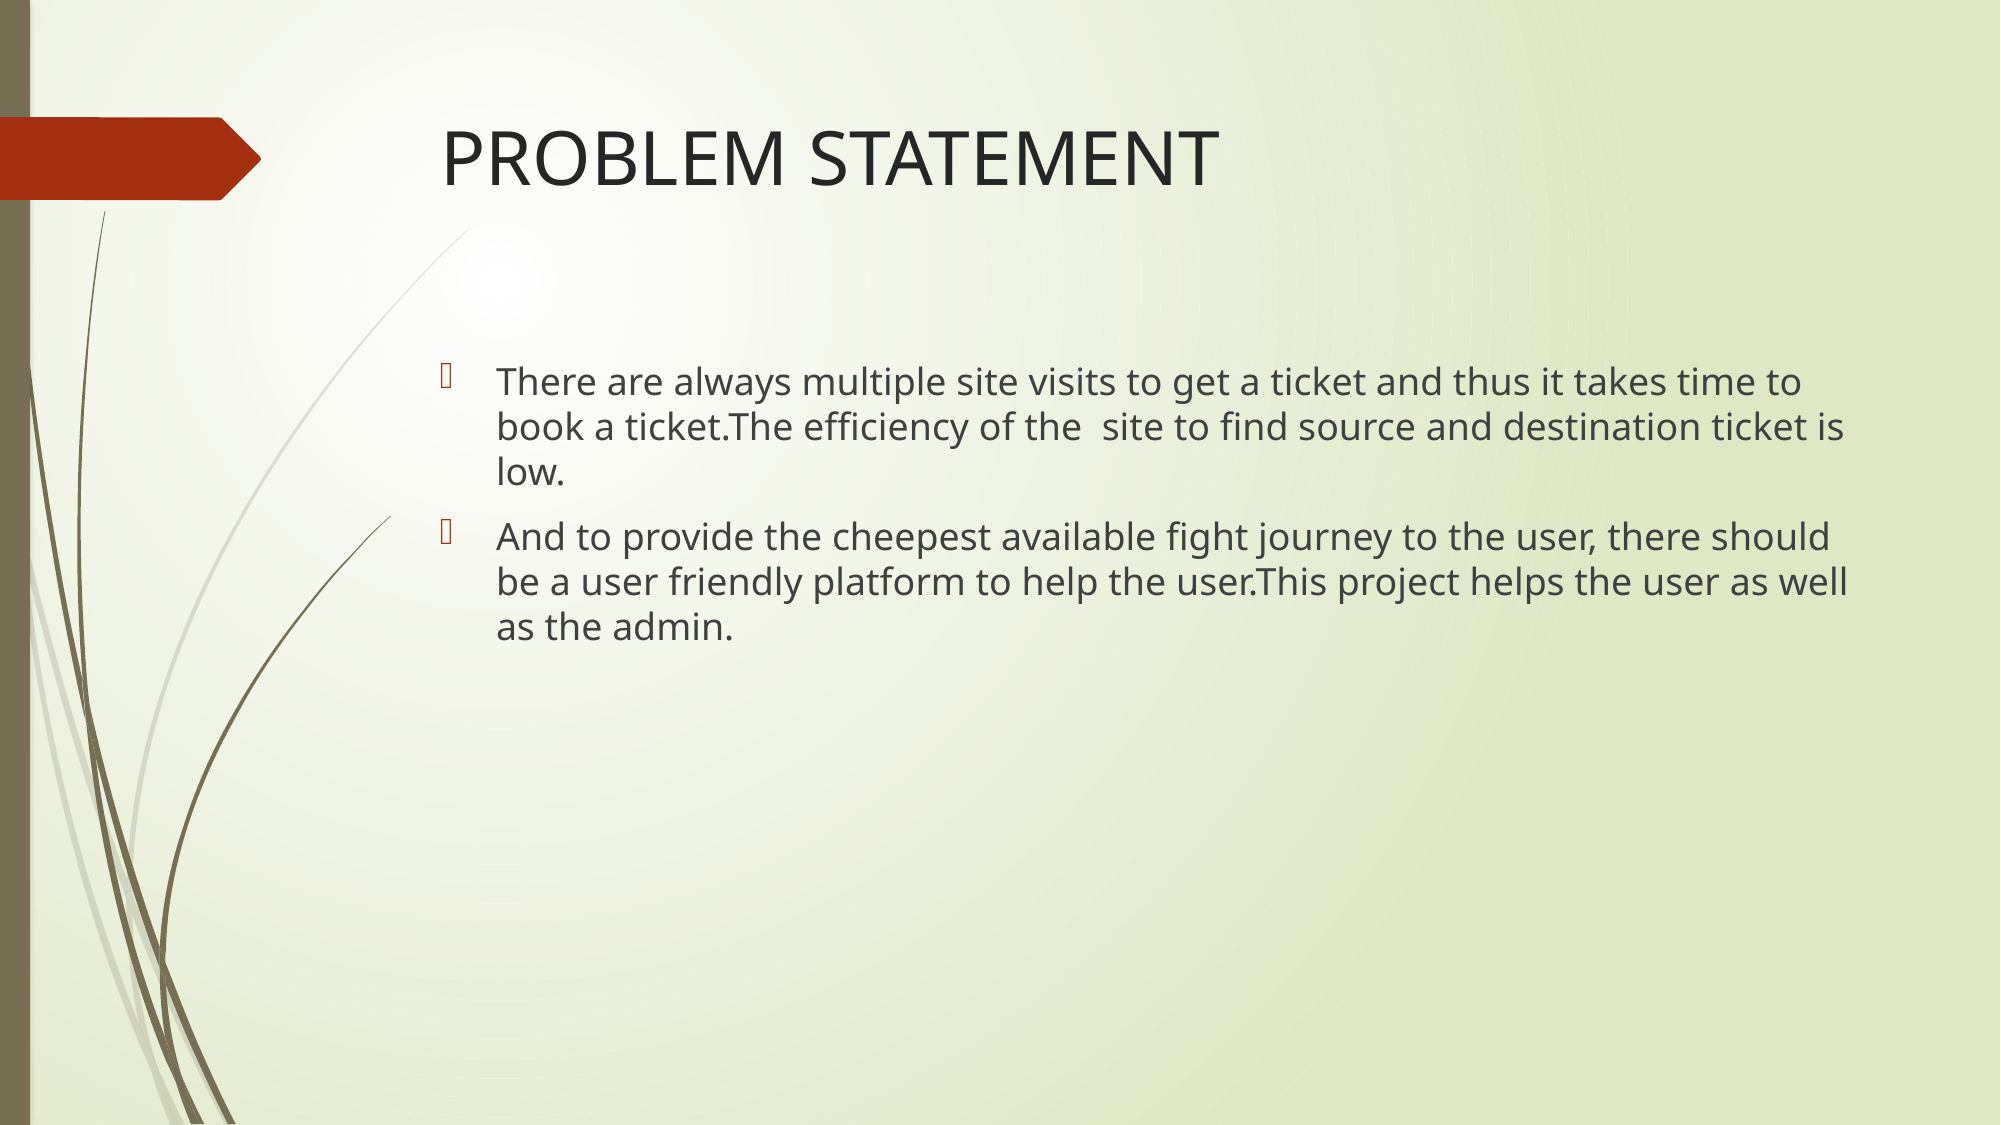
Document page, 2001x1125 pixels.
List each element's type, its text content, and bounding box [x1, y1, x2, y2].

title PROBLEM STATEMENT [425, 102, 1888, 313]
list There are always multiple site visits to get a ticket and thus it takes time to book a ticket.The efficiency of the site to find source and destination ticket is low. And to provide the cheepest available fight journey to the user, there should be a user friendly platform to help the user.This project helps the user as well as the admin. [424, 350, 1888, 970]
